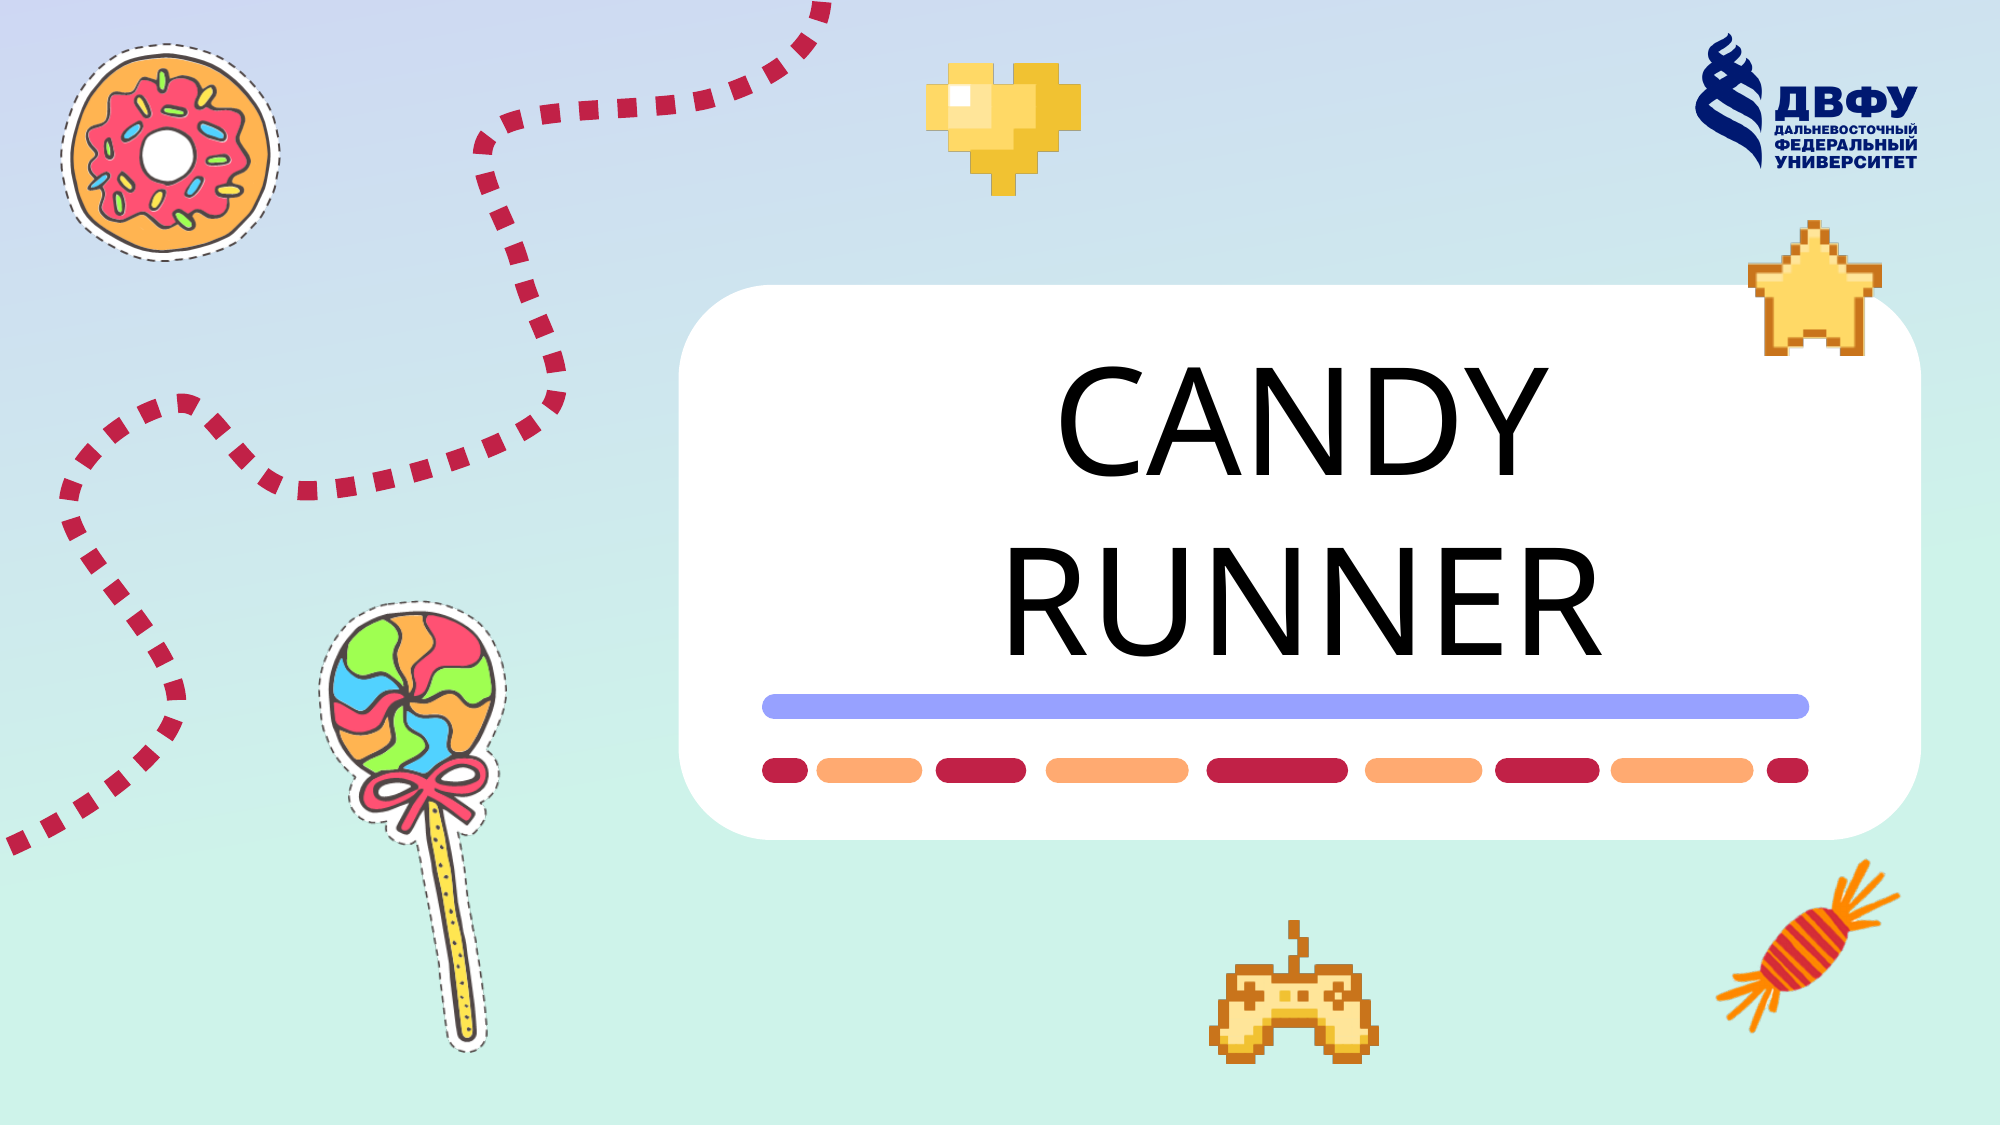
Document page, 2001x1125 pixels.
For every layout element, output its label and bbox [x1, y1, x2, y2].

picture [1209, 920, 1379, 1064]
picture [1684, 825, 1932, 1085]
picture [926, 63, 1081, 196]
picture [1694, 33, 1918, 172]
picture [1748, 220, 1882, 356]
text_box [0, 0, 824, 852]
picture [318, 600, 507, 1053]
text_box [679, 285, 1921, 839]
picture [60, 43, 281, 262]
